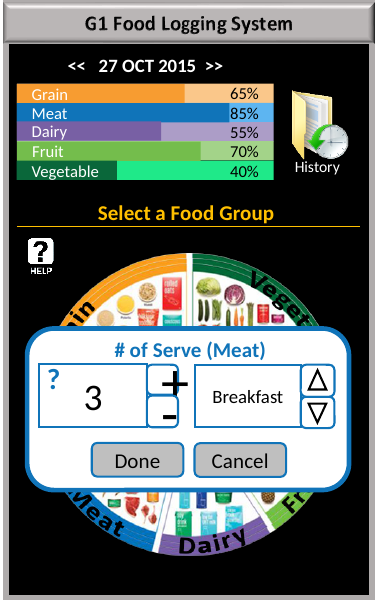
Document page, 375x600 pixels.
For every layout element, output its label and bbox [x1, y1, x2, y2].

picture [0, 0, 375, 600]
text_box [16, 192, 361, 233]
text_box [27, 328, 350, 491]
text_box [16, 45, 274, 180]
text_box [279, 90, 361, 184]
